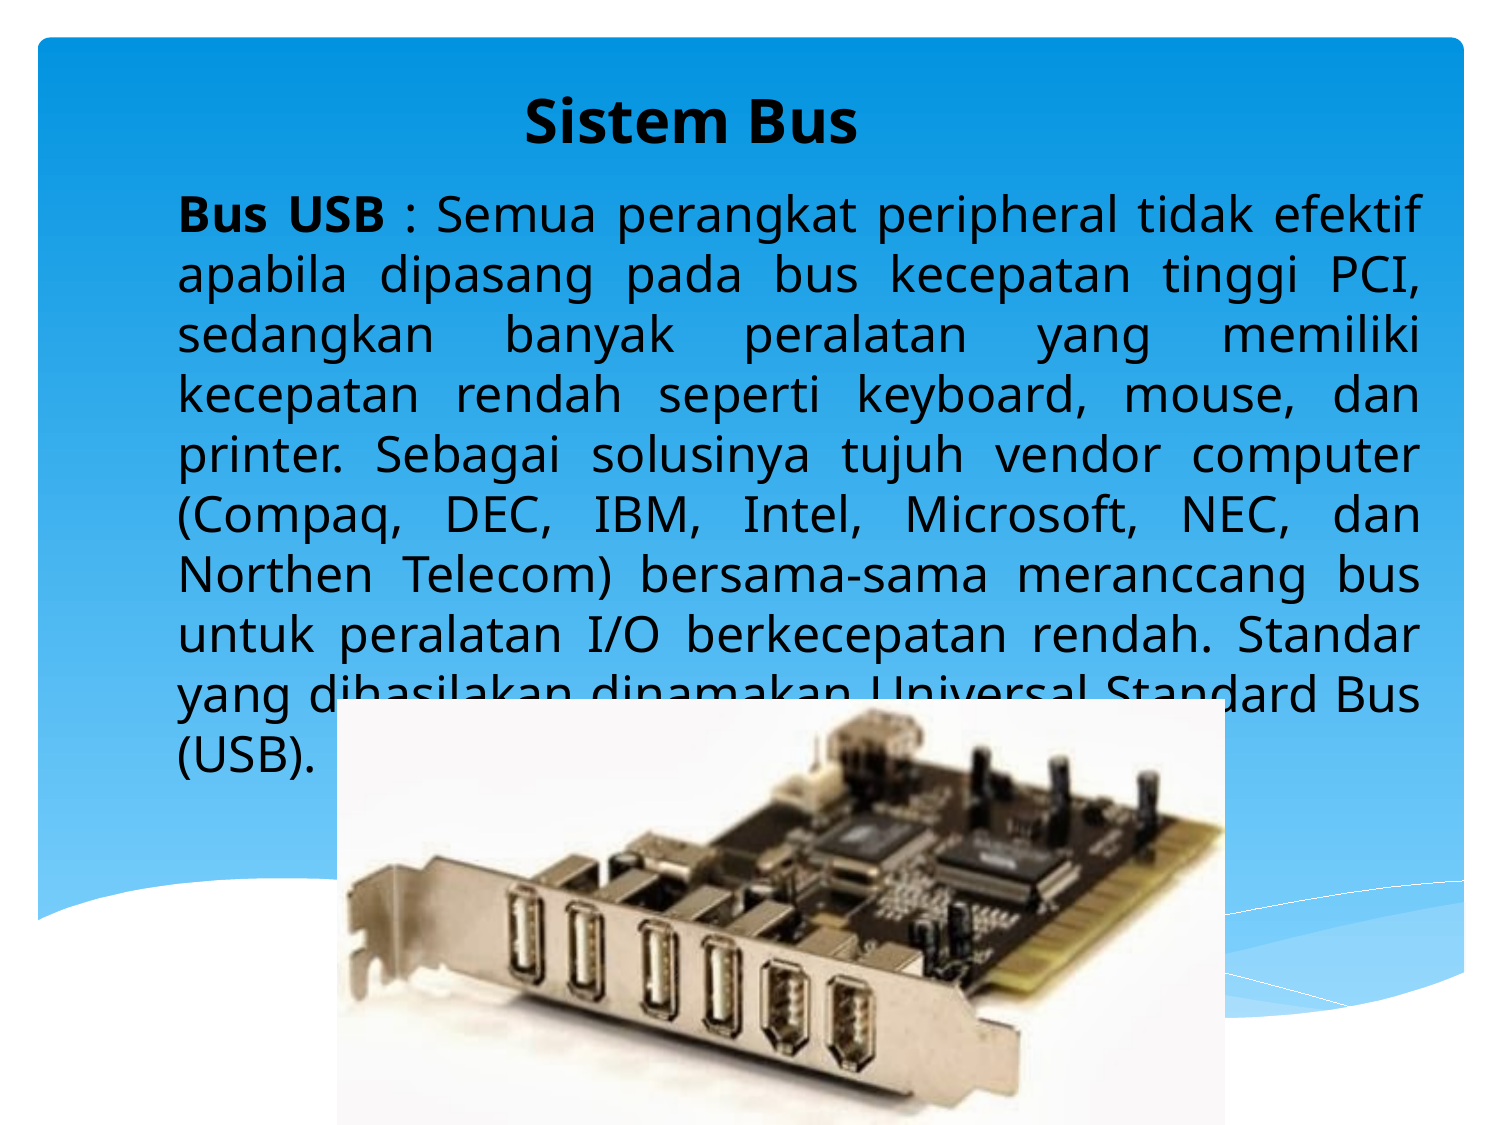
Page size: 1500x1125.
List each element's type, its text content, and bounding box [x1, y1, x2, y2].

picture [337, 699, 1226, 1125]
subtitle Bus USB : Semua perangkat peripheral tidak efektif apabila dipasang pada bus kecepatan tinggi PCI, sedangkan banyak peralatan yang memiliki kecepatan rendah seperti keyboard, mouse, dan printer. Sebagai solusinya tujuh vendor computer (Compaq, DEC, IBM, Intel, Microsoft, NEC, dan Northen Telecom) bersama-sama meranccang bus untuk peralatan I/O berkecepatan rendah. Standar yang dihasilakan dinamakan Universal Standard Bus (USB). [162, 174, 1438, 925]
title Sistem Bus [200, 75, 1200, 174]
